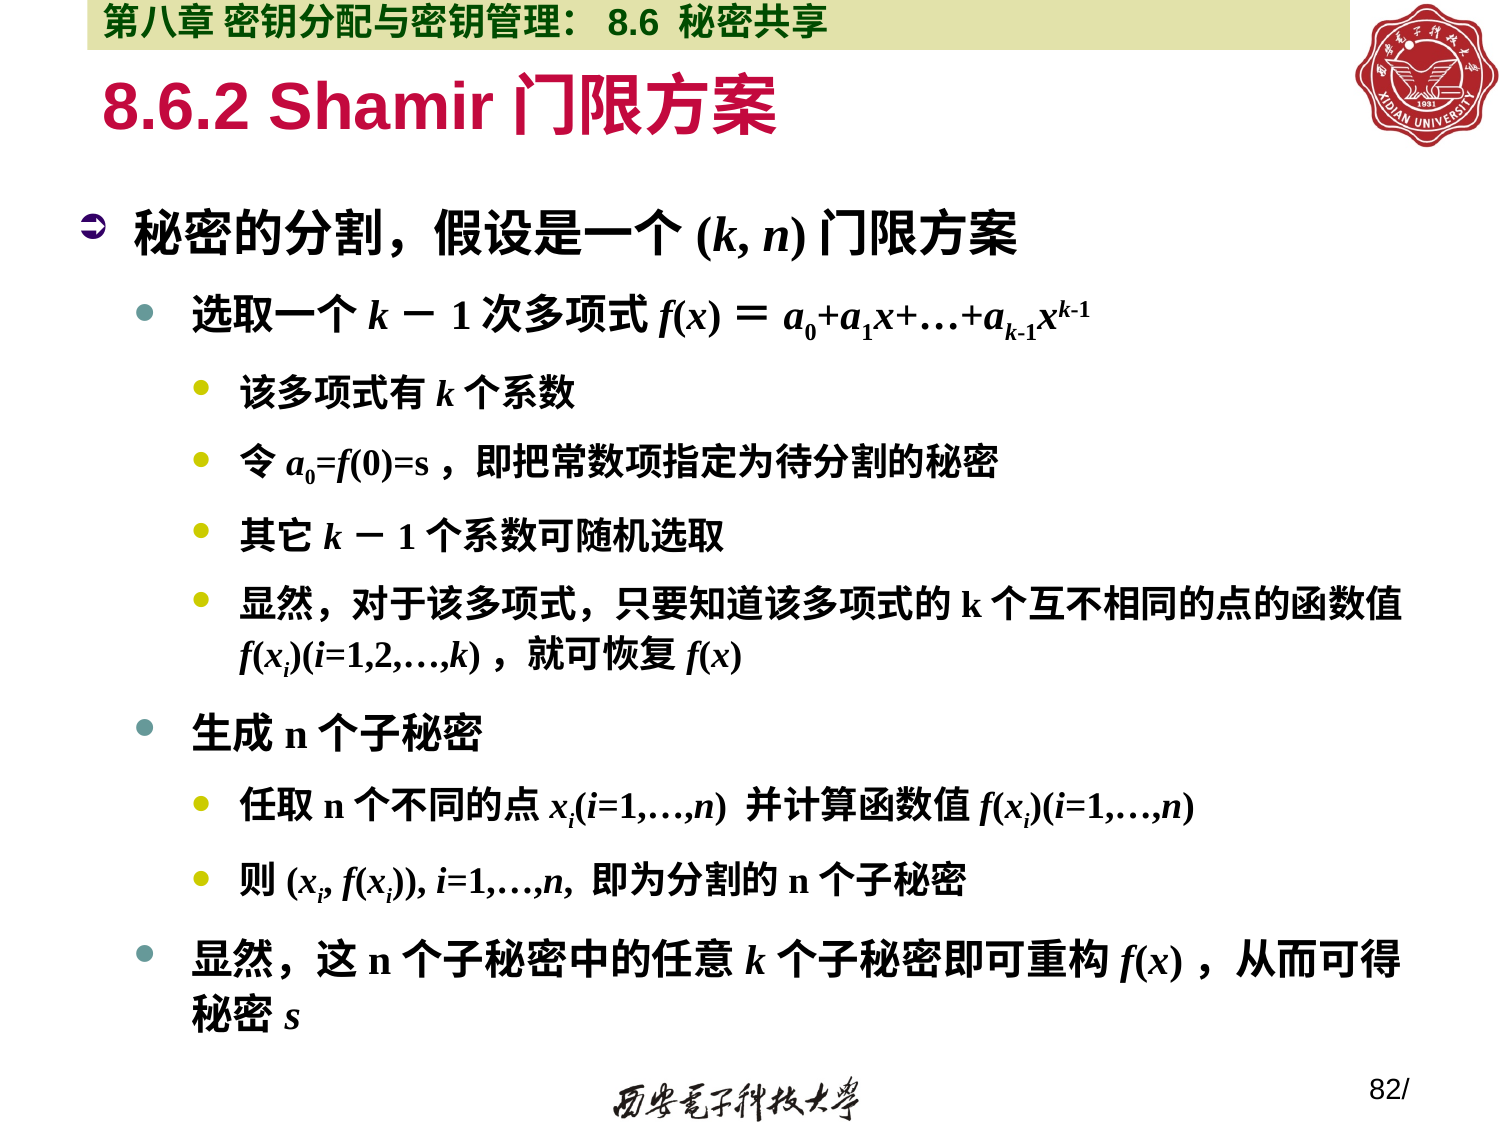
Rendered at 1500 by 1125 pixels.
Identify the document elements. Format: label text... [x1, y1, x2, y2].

title 8.6.2 Shamir门限方案 [87, 62, 1351, 151]
picture [612, 1101, 863, 1125]
slide_number 82/ [1212, 1062, 1426, 1113]
picture [1350, 0, 1500, 150]
list 秘密的分割，假设是一个(k, n)门限方案 选取一个k－1次多项式f(x)＝a0+a1x+…+ak-1xk-1 该多项式有k个系数 令a0=f(0)=s，即把常数项指定为待分割的秘密 其它k－1个系数可随机选取 显然，对于该多项式，只要知道该多项式的k个互不相同的点的函数值f(xi)(i=1,2,…,k)，就可恢复f(x) 生成n个子秘密 任取n个不同的点xi(i=1,…,n) 并计算函数值f(xi)(i=1,…,n) 则(xi, f(xi)), i=1,…,n, 即为分割的n个子秘密 显然，这n个子秘密中的任意k个子秘密即可重构f(x)，从而可得秘密s [62, 187, 1438, 1101]
text_box 第八章 密钥分配与密钥管理：8.6 秘密共享 [87, 0, 1350, 50]
